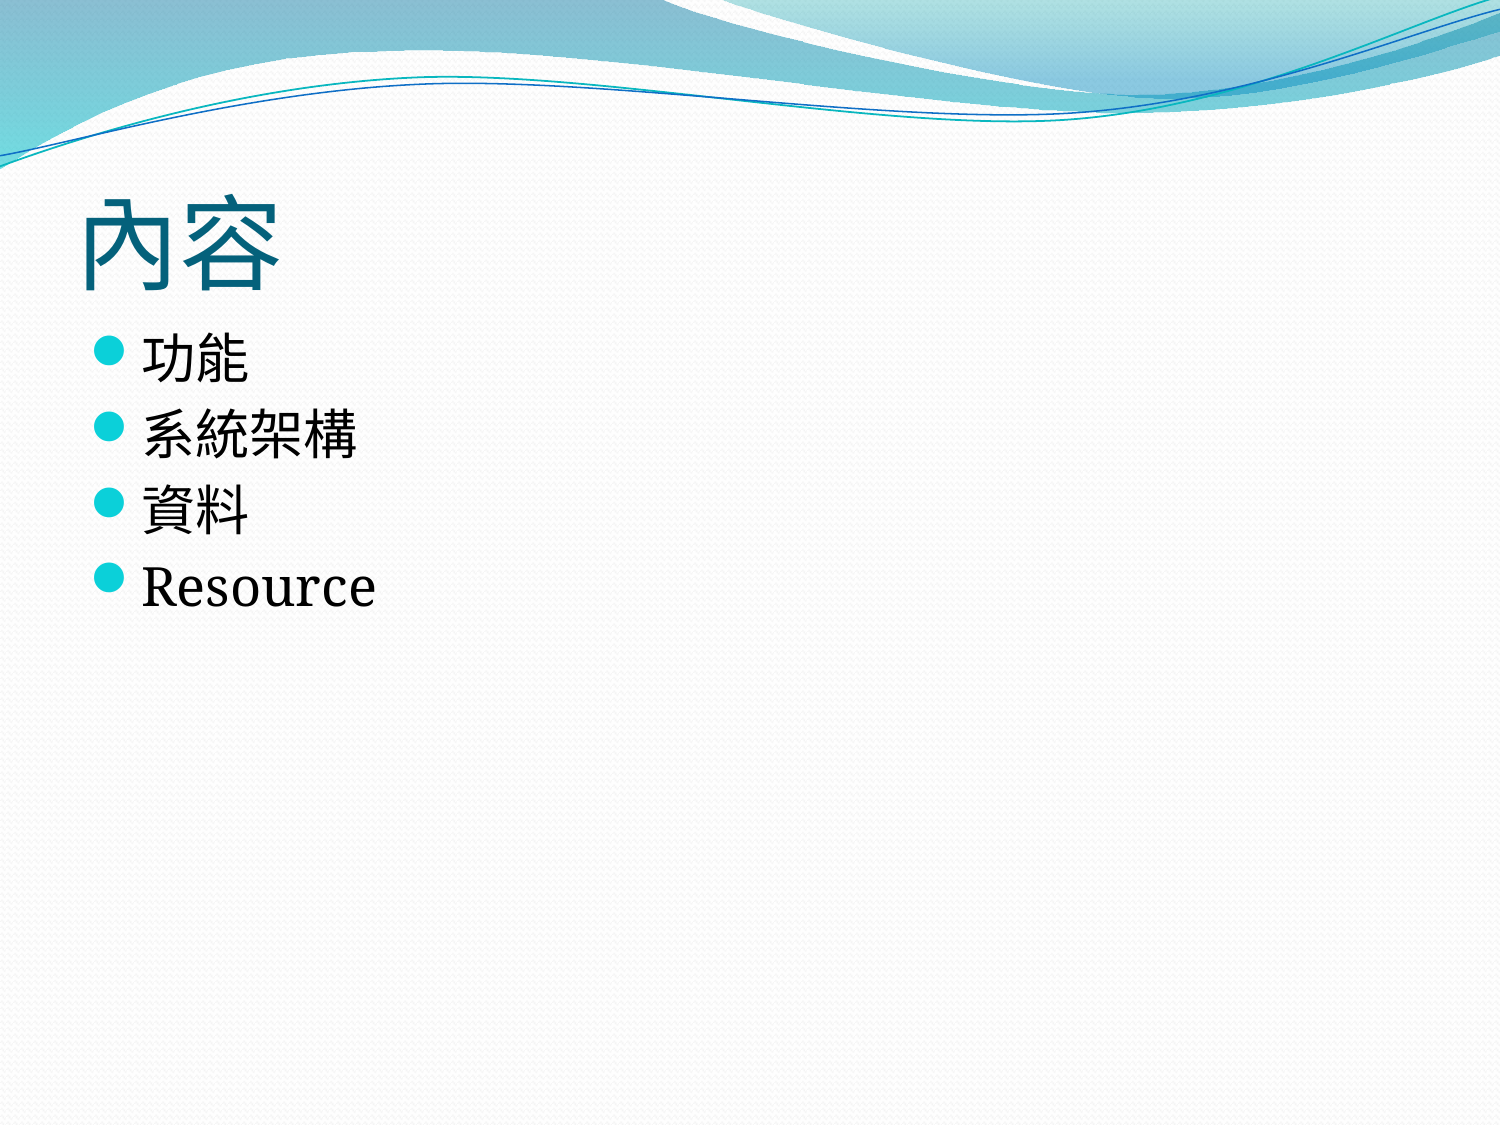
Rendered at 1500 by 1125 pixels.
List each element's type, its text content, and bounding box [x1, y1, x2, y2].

title 內容 [75, 115, 1425, 303]
list 功能 系統架構 資料 Resource [75, 317, 1425, 1038]
